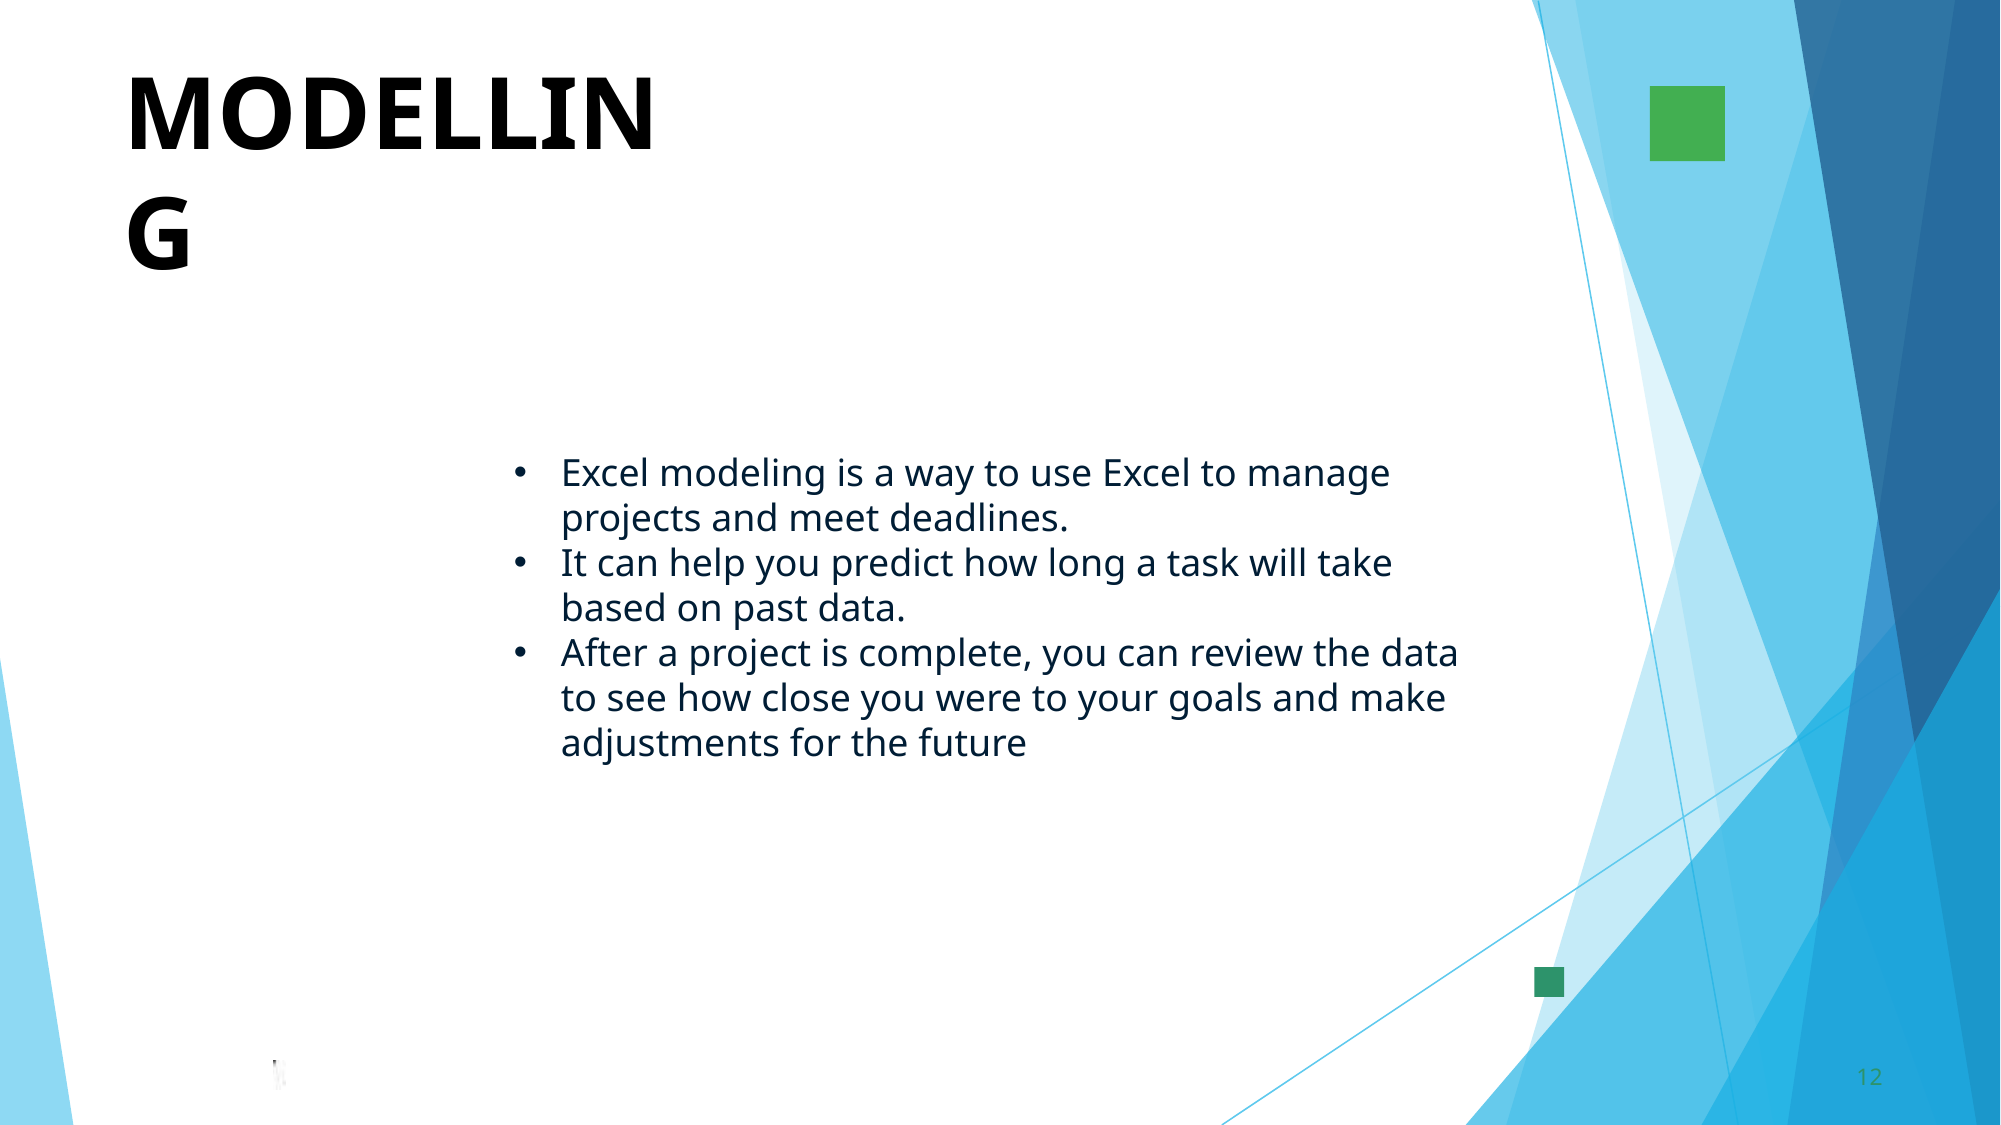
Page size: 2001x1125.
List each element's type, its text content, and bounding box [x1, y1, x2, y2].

text_box [1649, 86, 1725, 162]
text_box [1534, 967, 1565, 997]
text_box MODELLING [121, 47, 664, 290]
text_box 12 [1849, 1061, 1888, 1095]
picture [273, 1060, 287, 1091]
text_box Excel modeling is a way to use Excel to manage projects and meet deadlines. It can help you predict how long a task will take based on past data. After a project is complete, you can review the data to see how close you were to your goals and make adjustments for the future [499, 441, 1501, 771]
